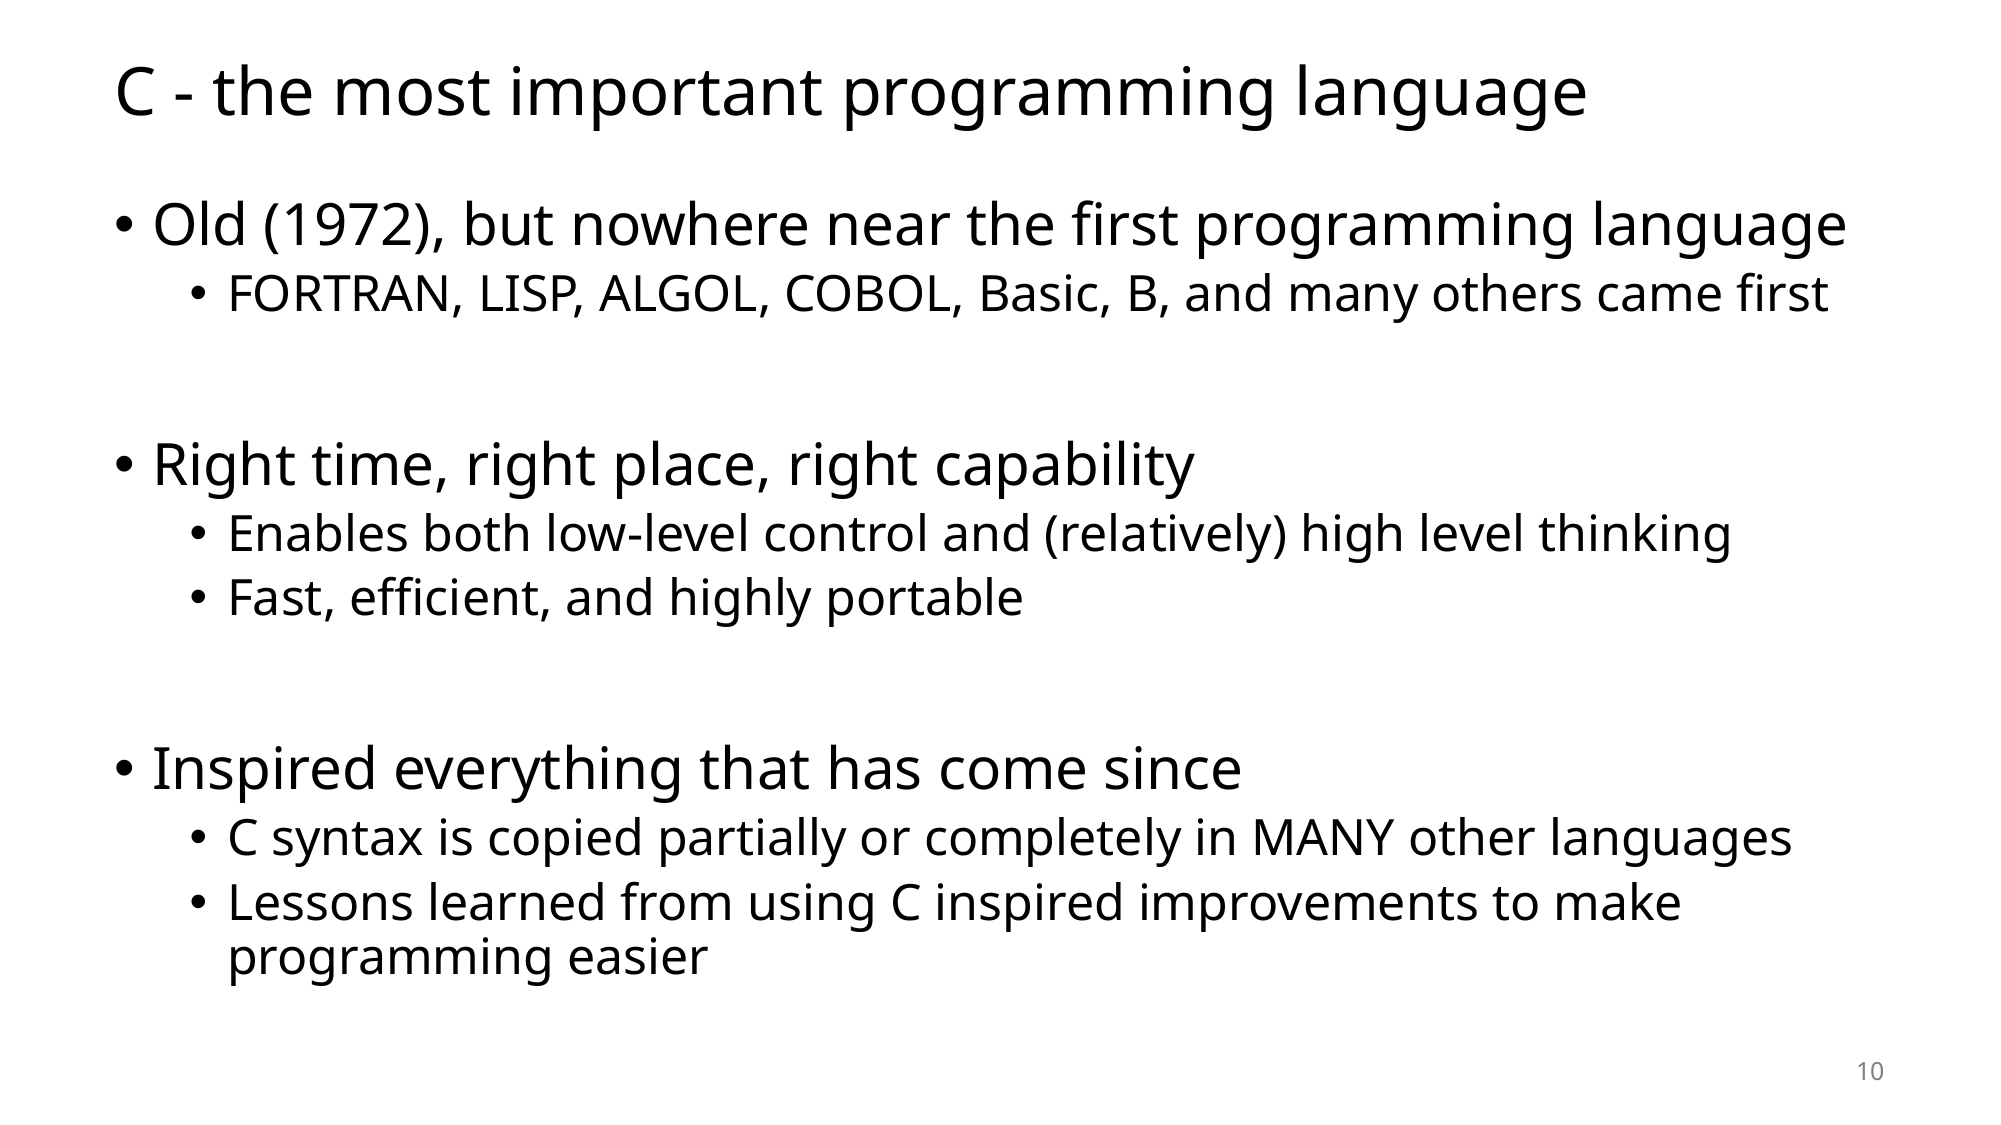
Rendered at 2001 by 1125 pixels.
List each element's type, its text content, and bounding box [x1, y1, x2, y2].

list Old (1972), but nowhere near the first programming language FORTRAN, LISP, ALGOL, COBOL, Basic, B, and many others came first Right time, right place, right capability Enables both low-level control and (relatively) high level thinking Fast, efficient, and highly portable Inspired everything that has come since C syntax is copied partially or completely in MANY other languages Lessons learned from using C inspired improvements to make programming easier [99, 187, 1900, 1013]
slide_number 10 [1749, 1042, 1900, 1103]
title C - the most important programming language [99, 37, 1900, 150]
